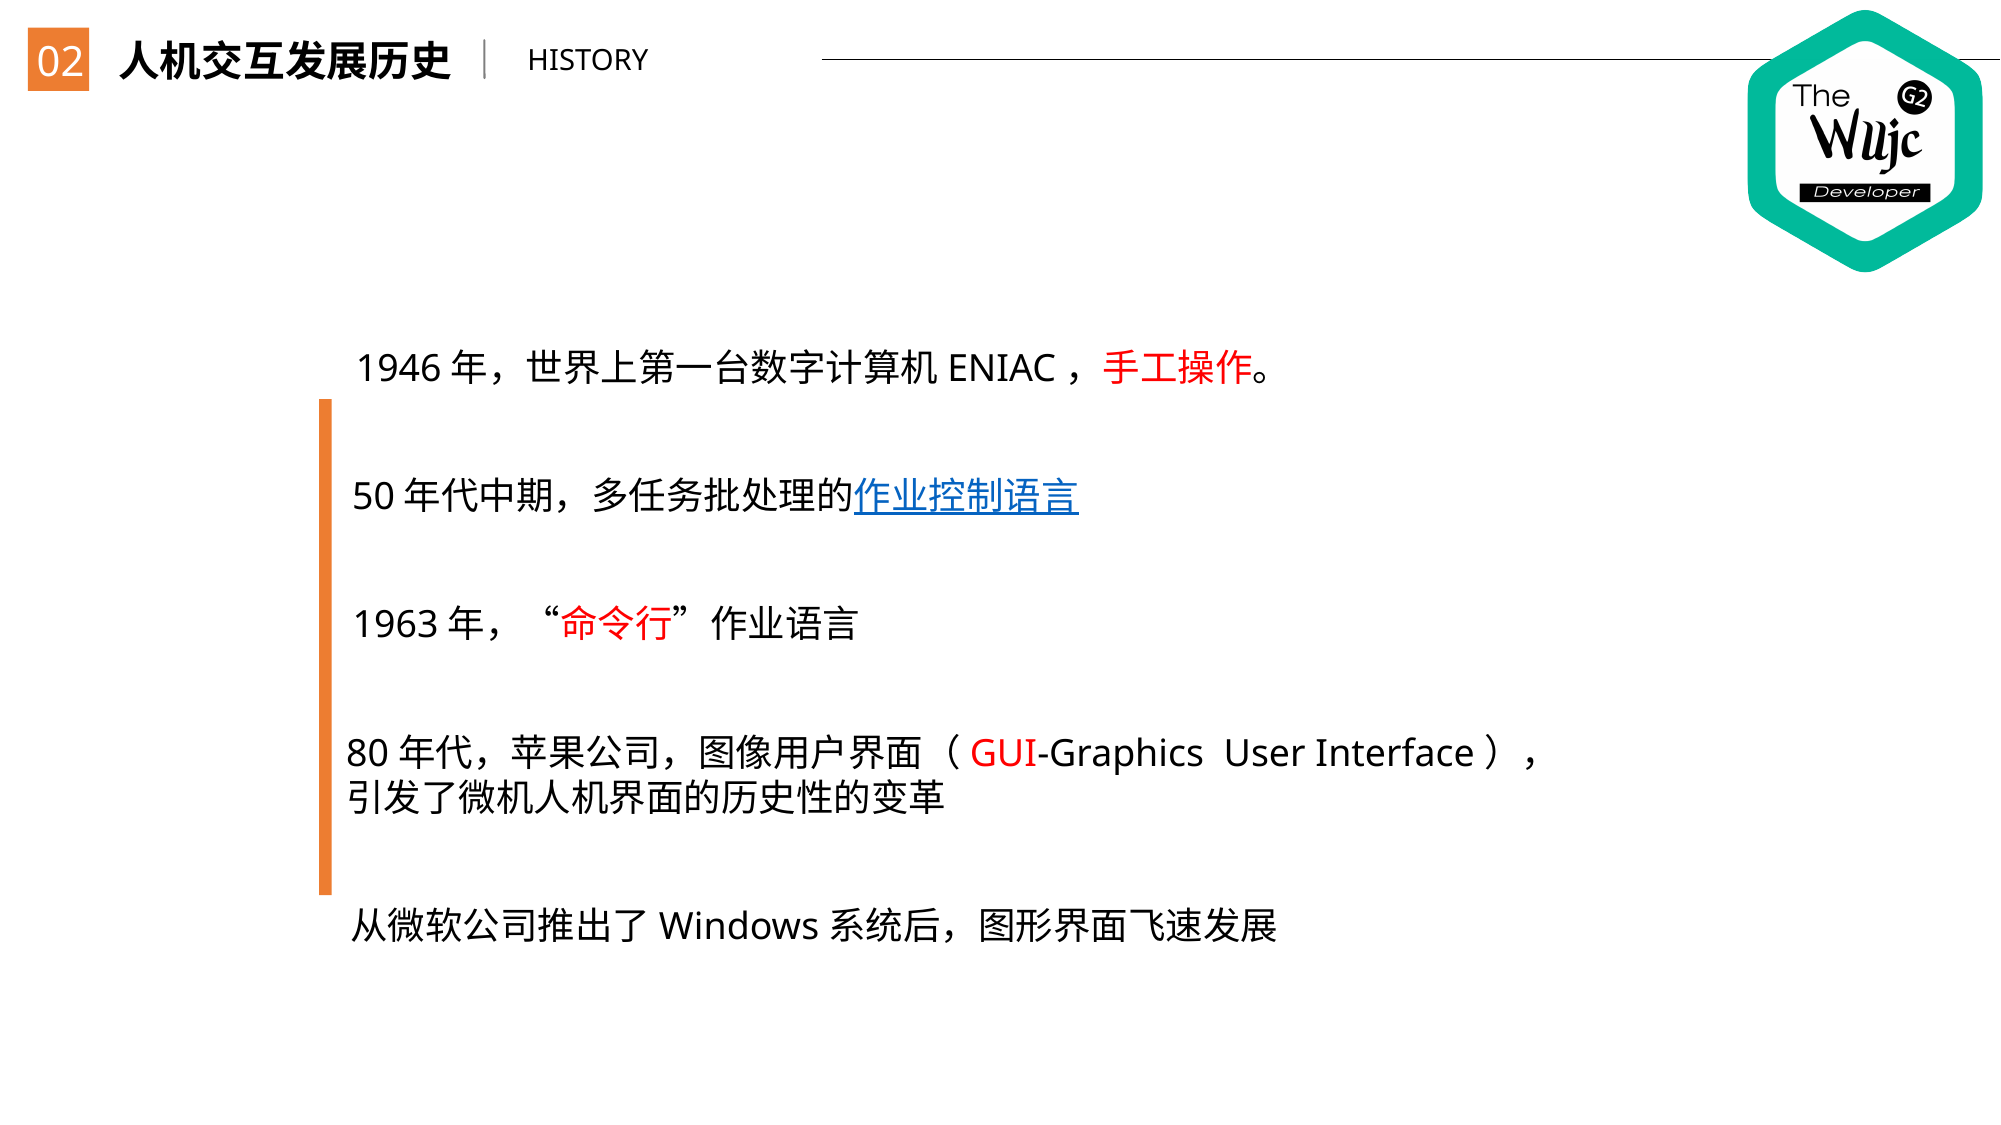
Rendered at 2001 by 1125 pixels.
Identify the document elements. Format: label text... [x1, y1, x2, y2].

text_box [318, 398, 333, 896]
text_box 50年代中期，多任务批处理的作业控制语言 [337, 464, 1094, 534]
text_box 1963年，“命令行”作业语言 [337, 592, 875, 653]
text_box 1946年，世界上第一台数字计算机ENIAC，手工操作。 [341, 314, 1700, 397]
text_box 02 [0, 26, 132, 92]
text_box 人机交互发展历史 [132, 26, 469, 92]
text_box 80年代，苹果公司，图像用户界面（GUI-Graphics User Interface）， 引发了微机人机界面的历史性的变革 [331, 721, 1574, 826]
picture [1692, 0, 2000, 314]
text_box HISTORY [512, 33, 664, 84]
text_box 从微软公司推出了Windows系统后，图形界面飞速发展 [335, 895, 1294, 955]
